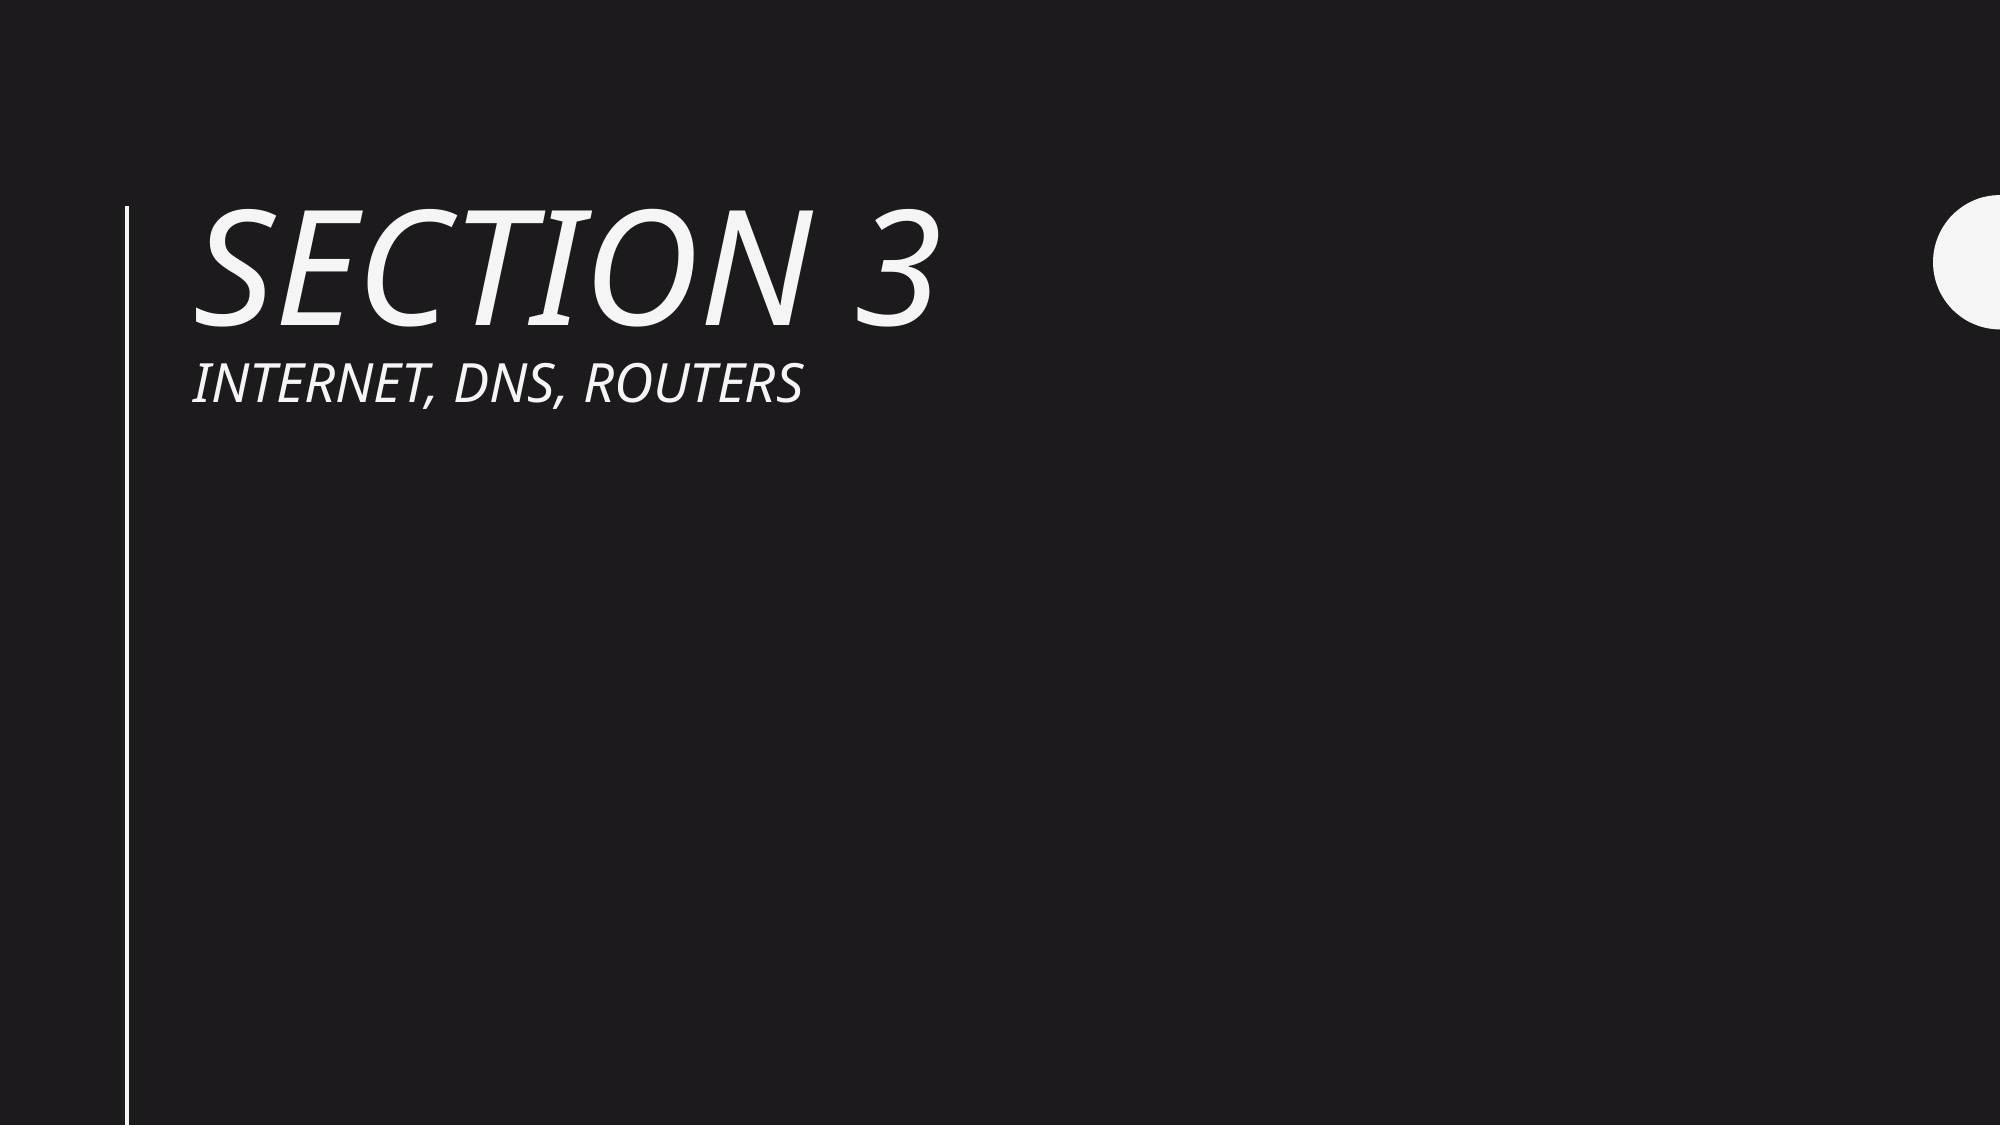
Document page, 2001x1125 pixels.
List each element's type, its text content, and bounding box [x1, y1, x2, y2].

title Section 3 Internet, DNS, Routers [178, 187, 1871, 888]
